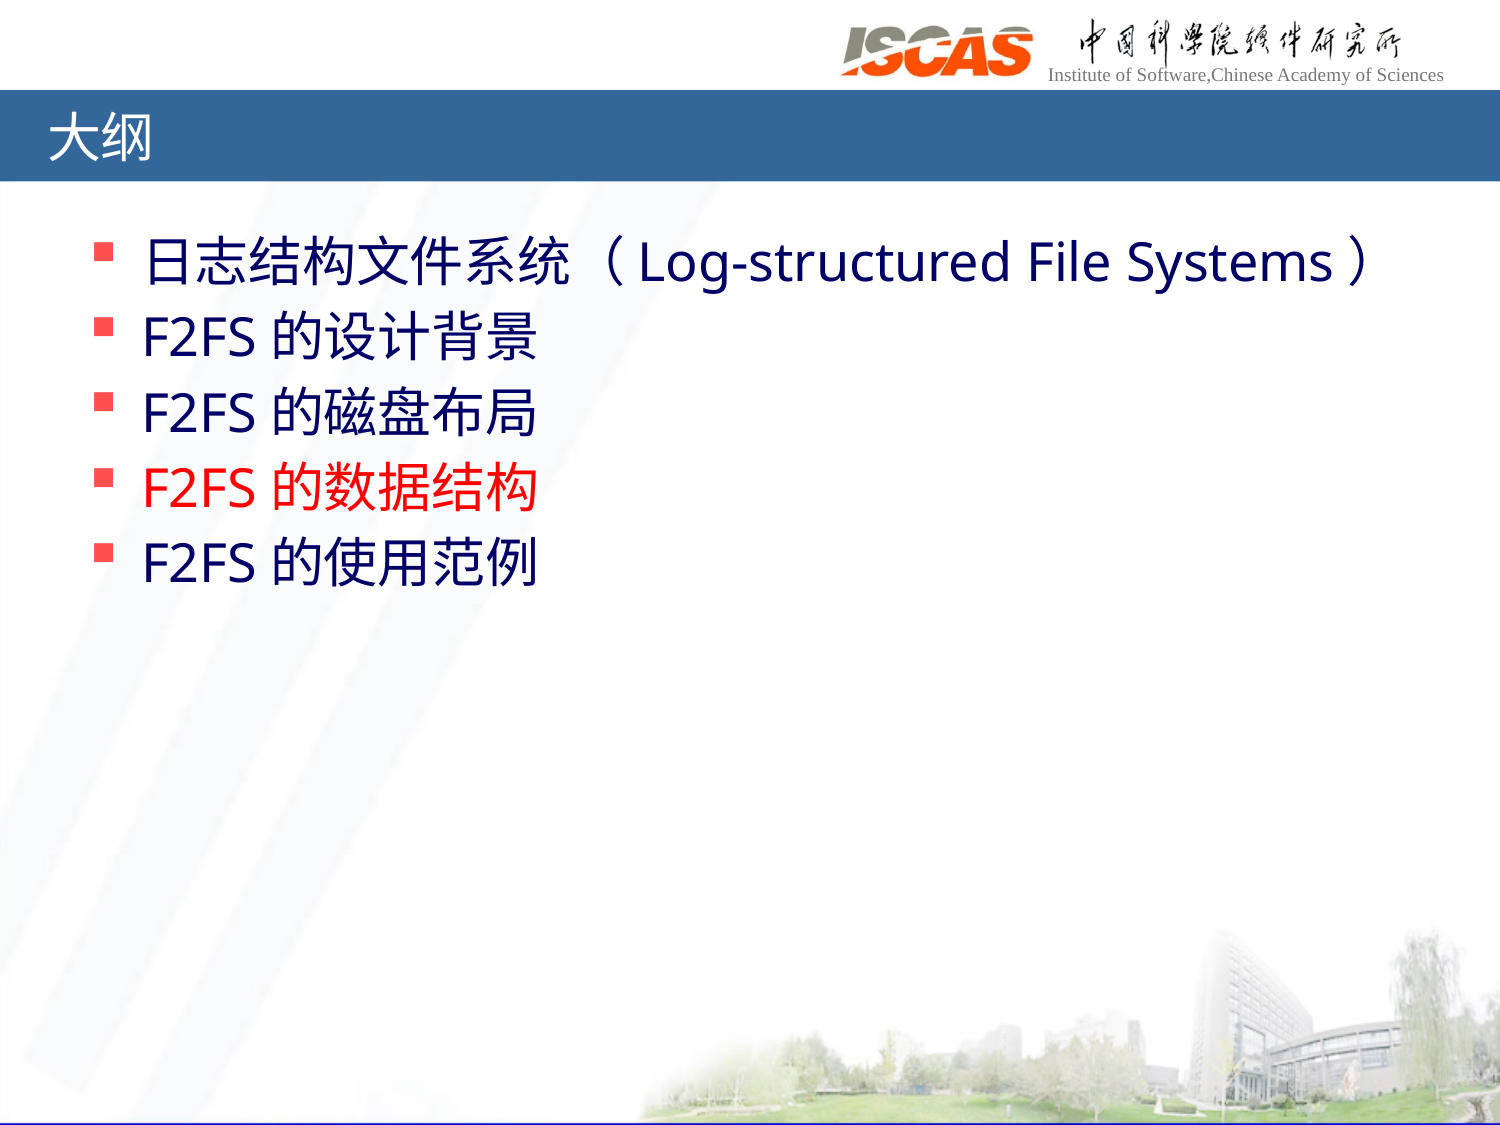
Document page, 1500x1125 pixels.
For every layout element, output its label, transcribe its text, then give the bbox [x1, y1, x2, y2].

picture [837, 18, 1045, 87]
title 大纲 [0, 89, 1500, 182]
list 日志结构文件系统（Log-structured File Systems） F2FS的设计背景 F2FS的磁盘布局 F2FS的数据结构 F2FS的使用范例 [73, 219, 1427, 1024]
picture [1077, 15, 1402, 71]
picture [0, 182, 1500, 1125]
